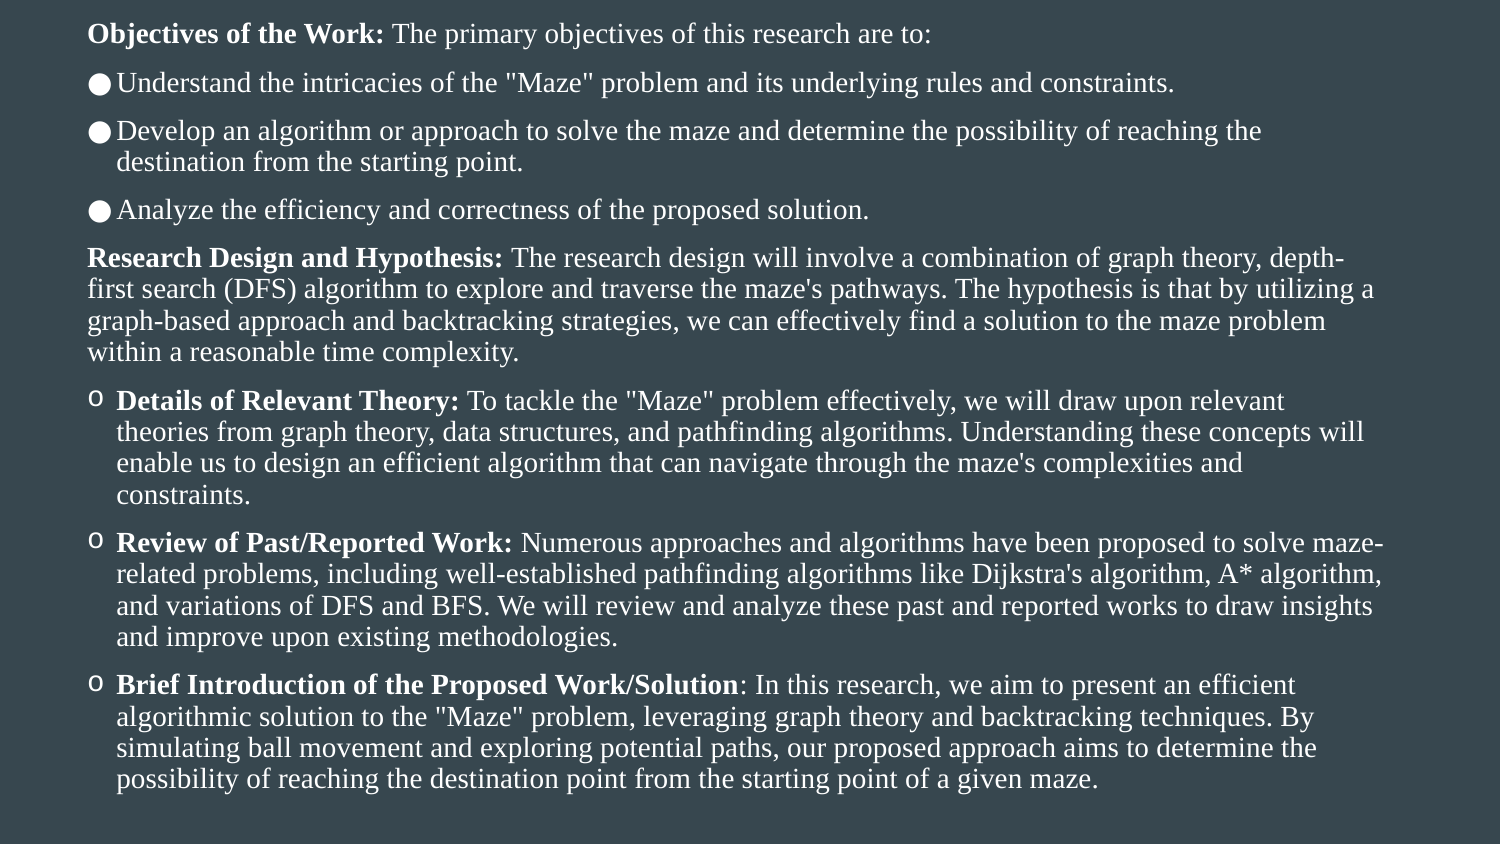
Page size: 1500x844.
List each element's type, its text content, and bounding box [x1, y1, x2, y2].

list Objectives of the Work: The primary objectives of this research are to: Understand the intricacies of the "Maze" problem and its underlying rules and constraints. Develop an algorithm or approach to solve the maze and determine the possibility of reaching the destination from the starting point. Analyze the efficiency and correctness of the proposed solution. Research Design and Hypothesis: The research design will involve a combination of graph theory, depth-first search (DFS) algorithm to explore and traverse the maze's pathways. The hypothesis is that by utilizing a graph-based approach and backtracking strategies, we can effectively find a solution to the maze problem within a reasonable time complexity. Details of Relevant Theory: To tackle the "Maze" problem effectively, we will draw upon relevant theories from graph theory, data structures, and pathfinding algorithms. Understanding these concepts will enable us to design an efficient algorithm that can navigate through the maze's complexities and constraints. Review of Past/Reported Work: Numerous approaches and algorithms have been proposed to solve maze-related problems, including well-established pathfinding algorithms like Dijkstra's algorithm, A* algorithm, and variations of DFS and BFS. We will review and analyze these past and reported works to draw insights and improve upon existing methodologies. Brief Introduction of the Proposed Work/Solution: In this research, we aim to present an efficient algorithmic solution to the "Maze" problem, leveraging graph theory and backtracking techniques. By simulating ball movement and exploring potential paths, our proposed approach aims to determine the possibility of reaching the destination point from the starting point of a given maze. [75, 13, 1397, 760]
